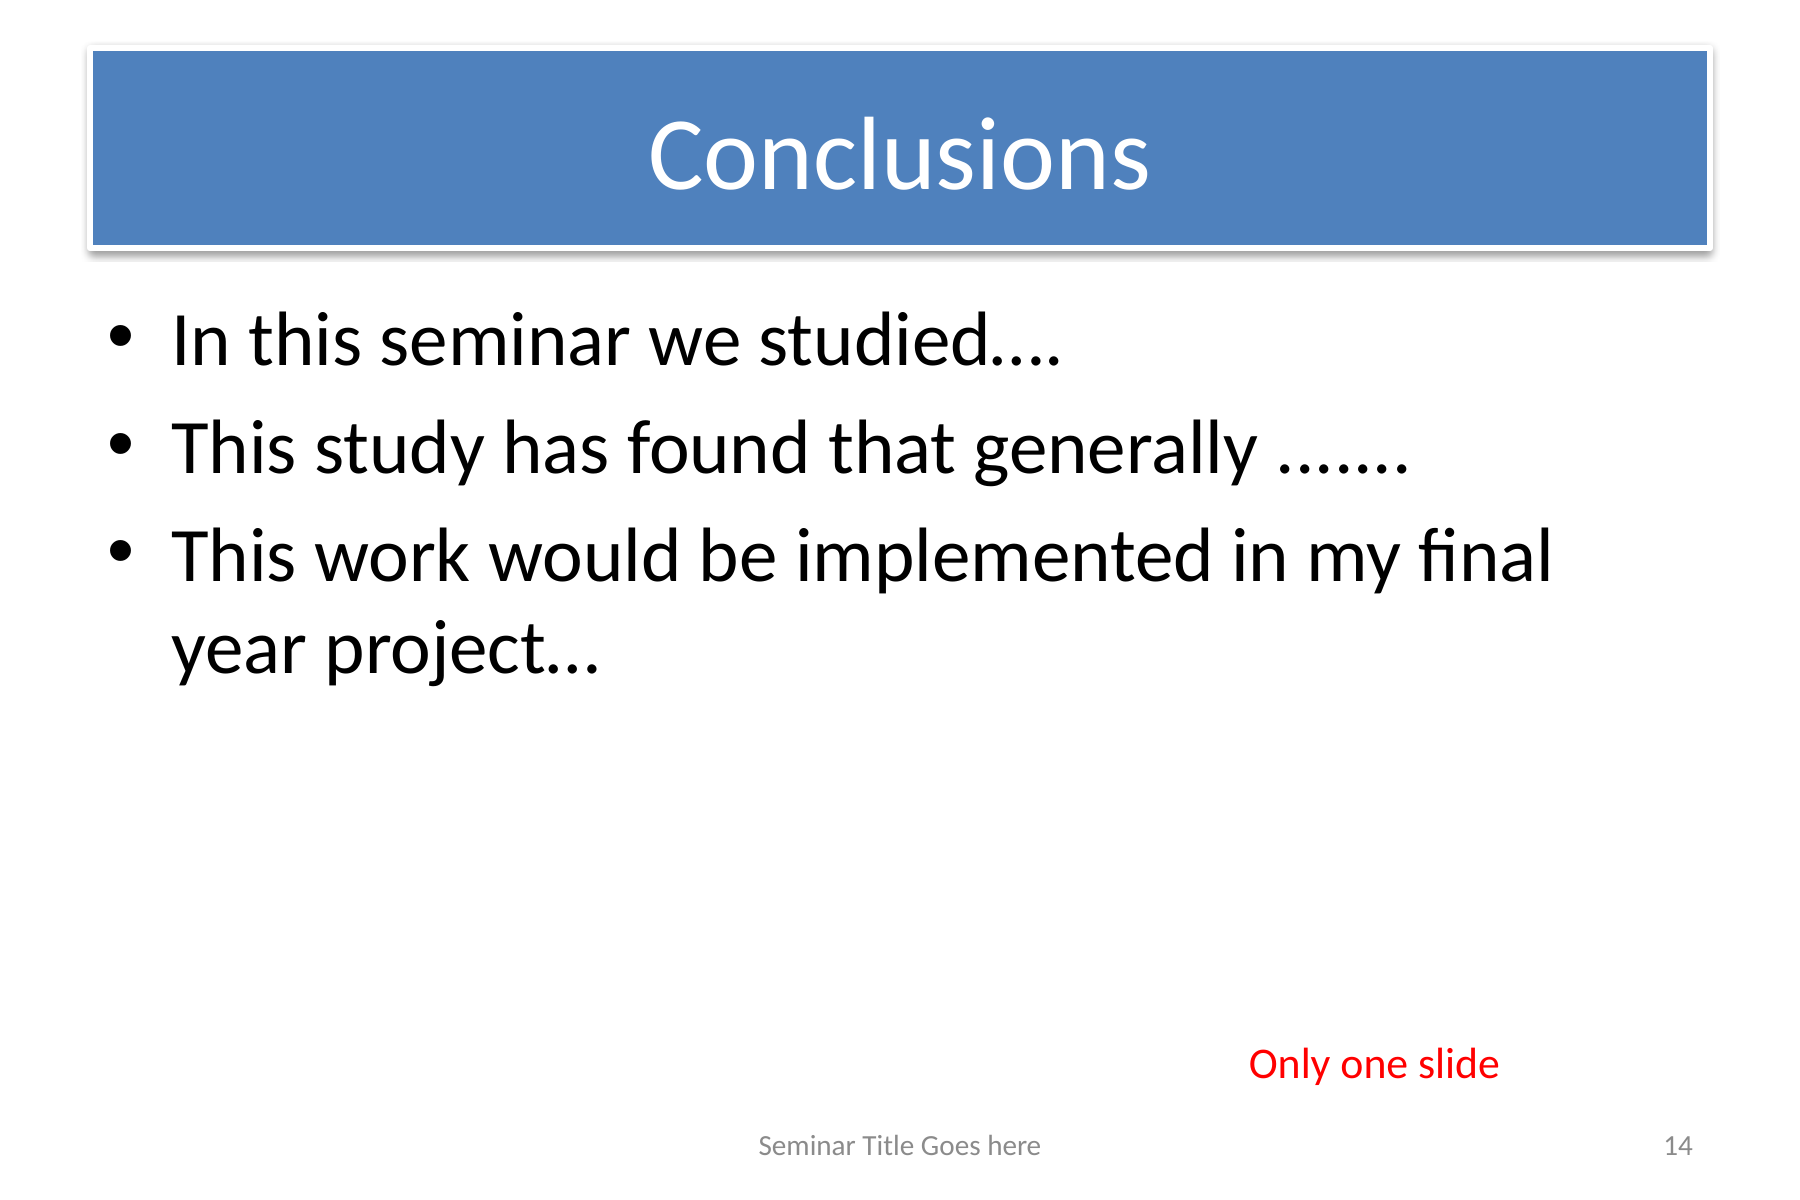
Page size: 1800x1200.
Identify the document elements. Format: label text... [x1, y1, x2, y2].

slide_number 14 [1290, 1112, 1710, 1177]
title Conclusions [87, 45, 1713, 251]
text_box Only one slide [1231, 1026, 1518, 1097]
list In this seminar we studied…. This study has found that generally ....... This work would be implemented in my final year project… [90, 279, 1710, 1072]
footer Seminar Title Goes here [615, 1112, 1185, 1177]
